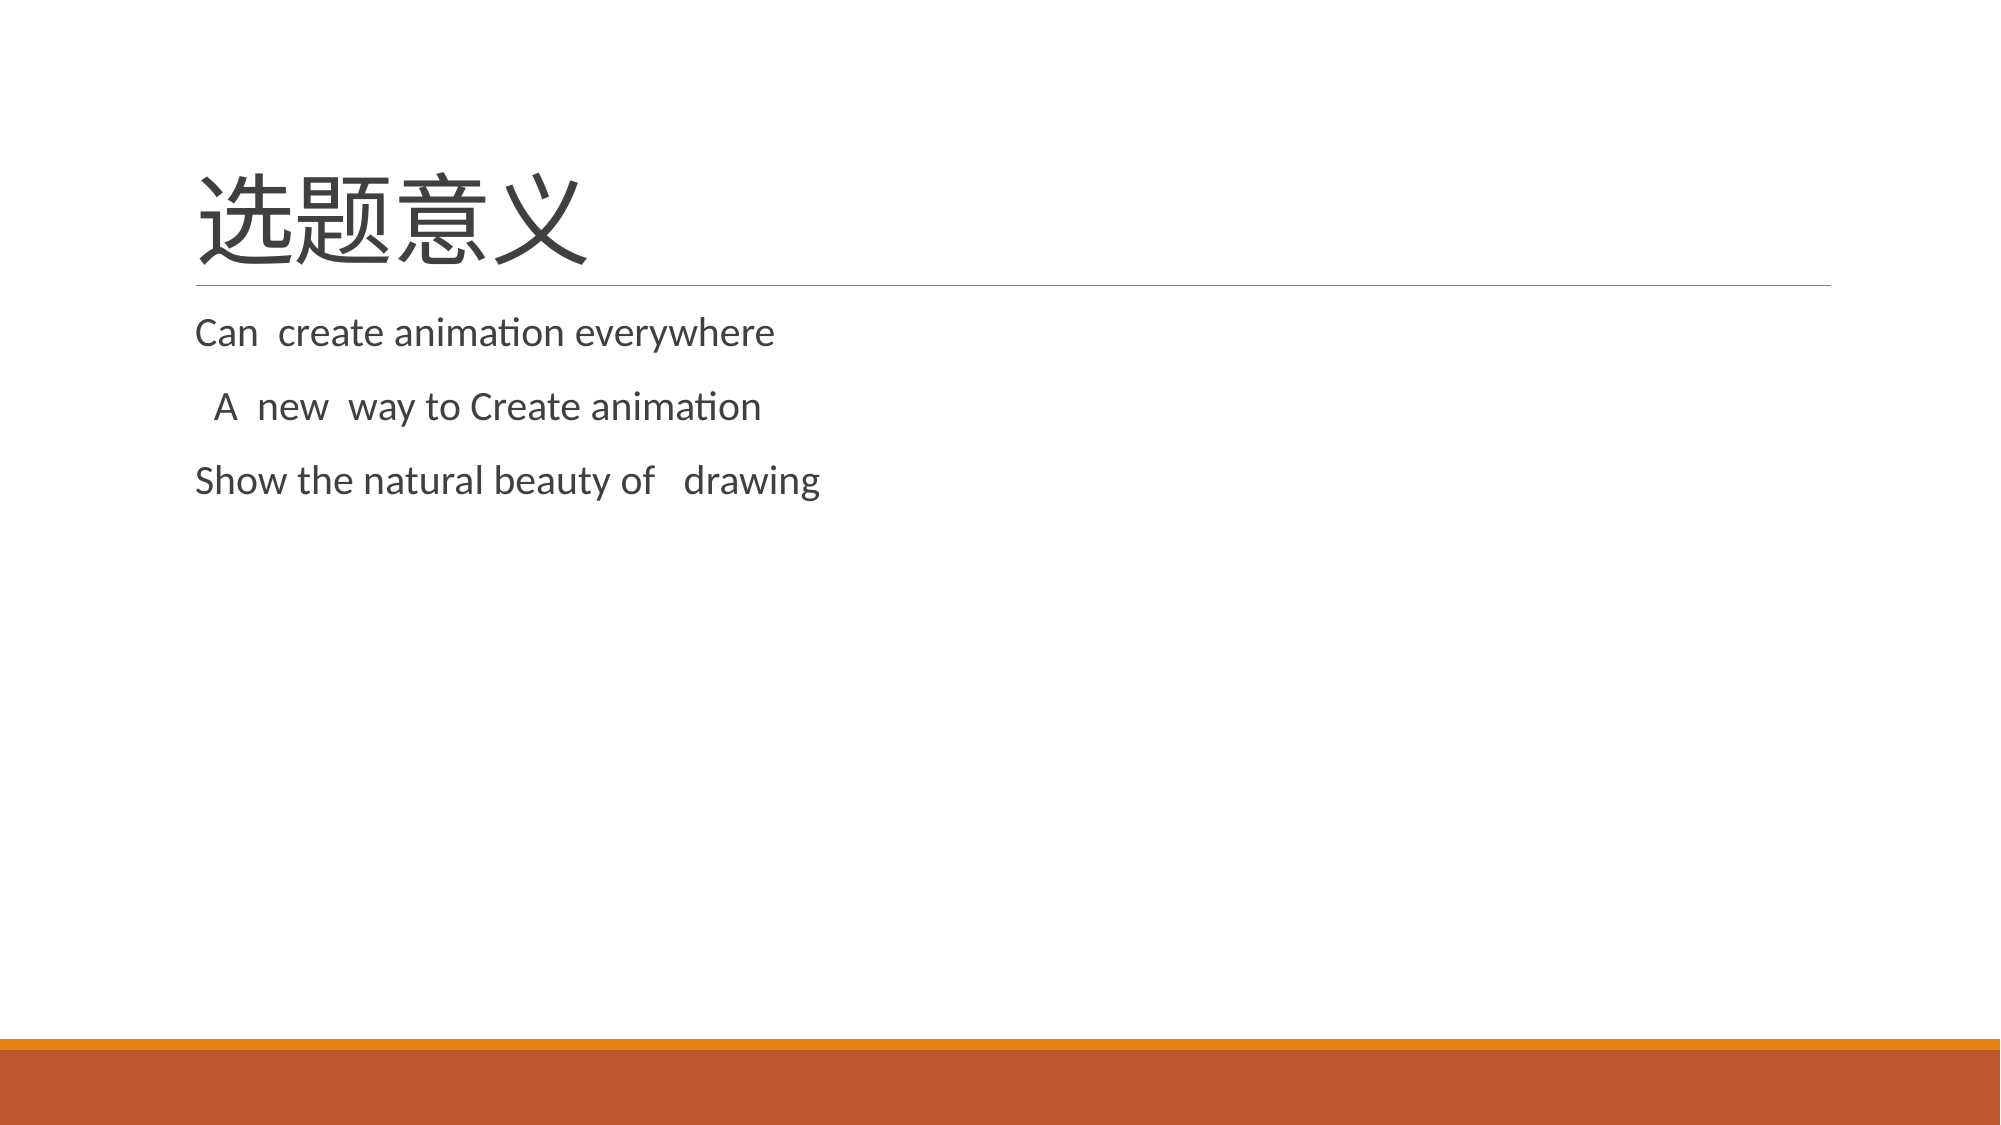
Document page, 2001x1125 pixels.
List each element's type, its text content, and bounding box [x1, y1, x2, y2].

list Can create animation everywhere A new way to Create animation Show the natural beauty of drawing [180, 302, 1830, 963]
title 选题意义 [180, 47, 1830, 285]
